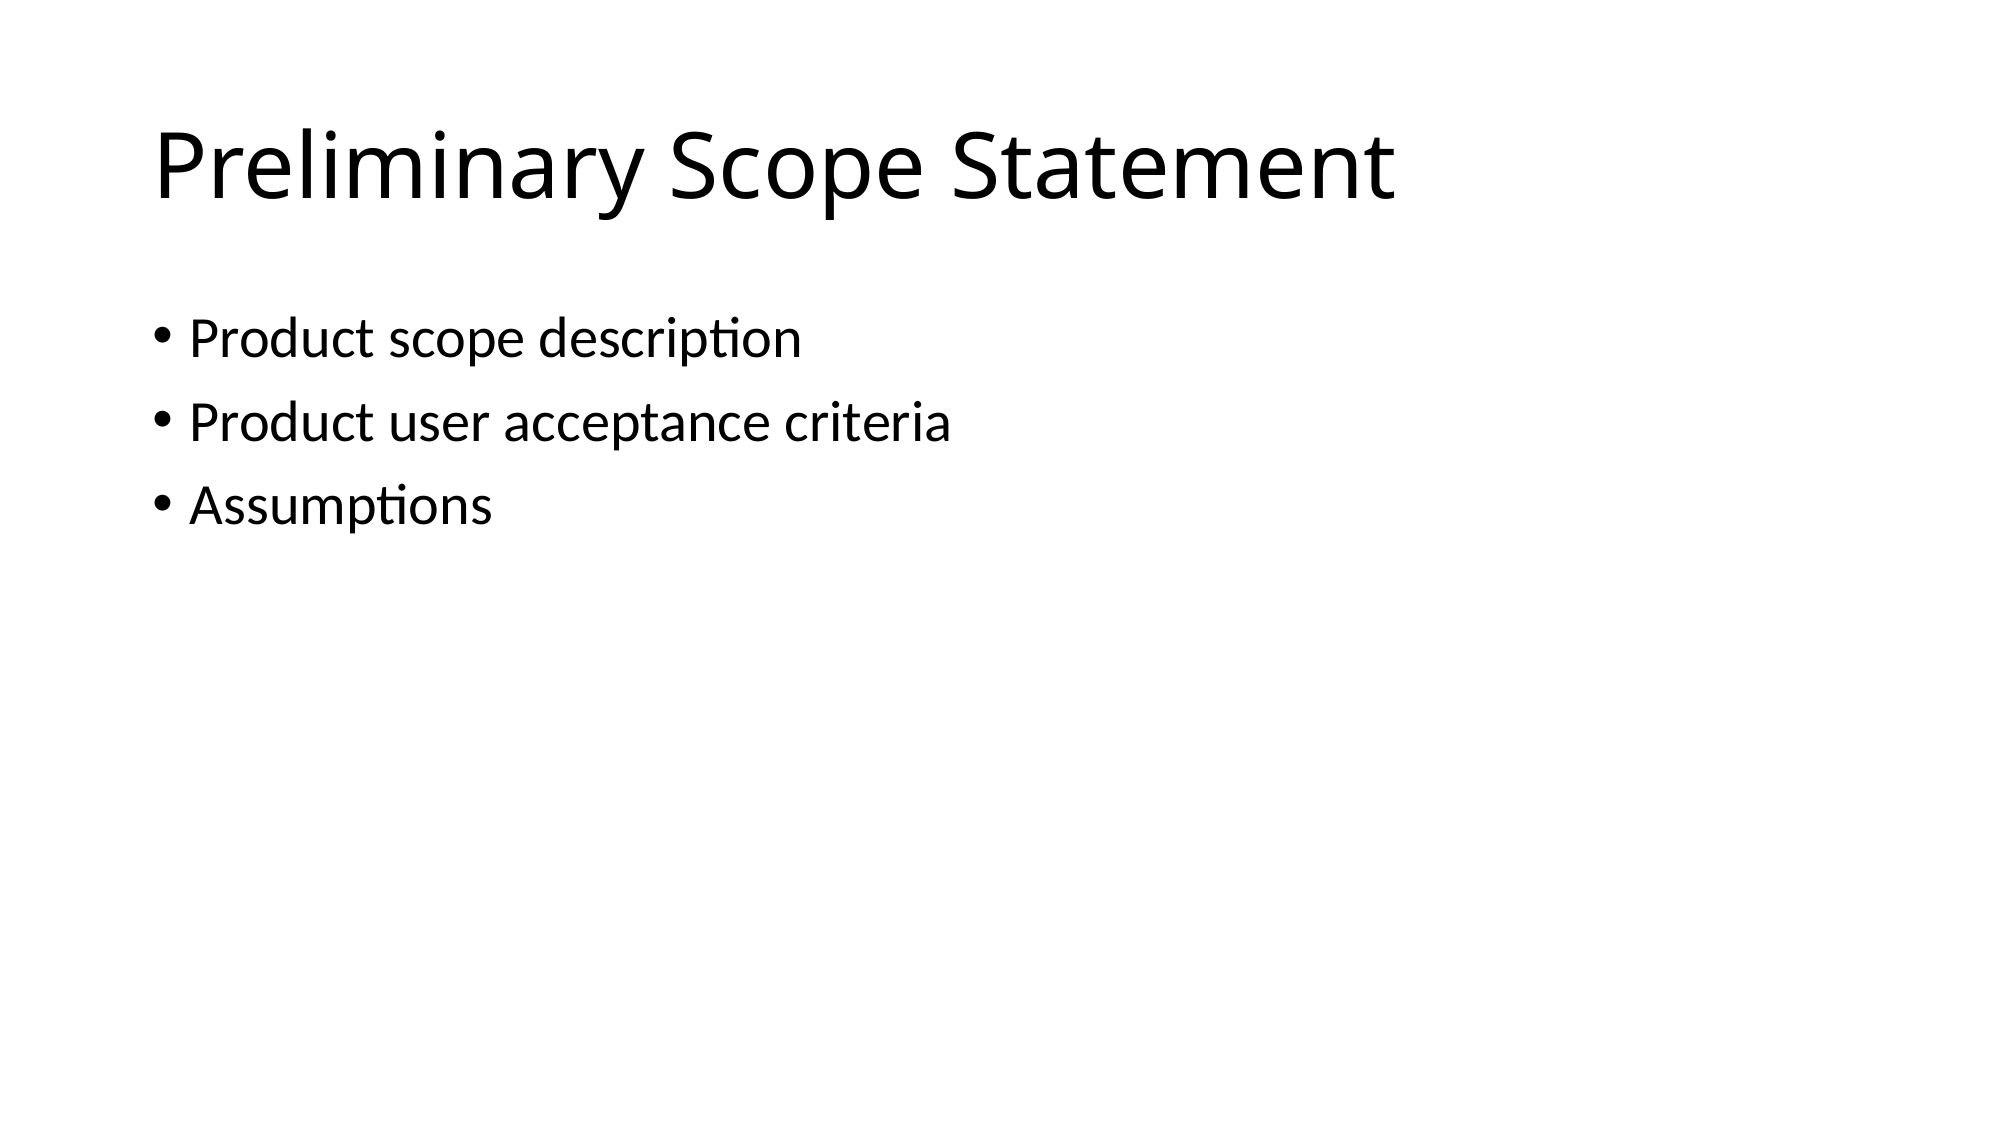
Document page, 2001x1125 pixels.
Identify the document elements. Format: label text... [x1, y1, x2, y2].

list Product scope description Product user acceptance criteria Assumptions [137, 299, 1863, 1014]
title Preliminary Scope Statement [137, 59, 1863, 278]
